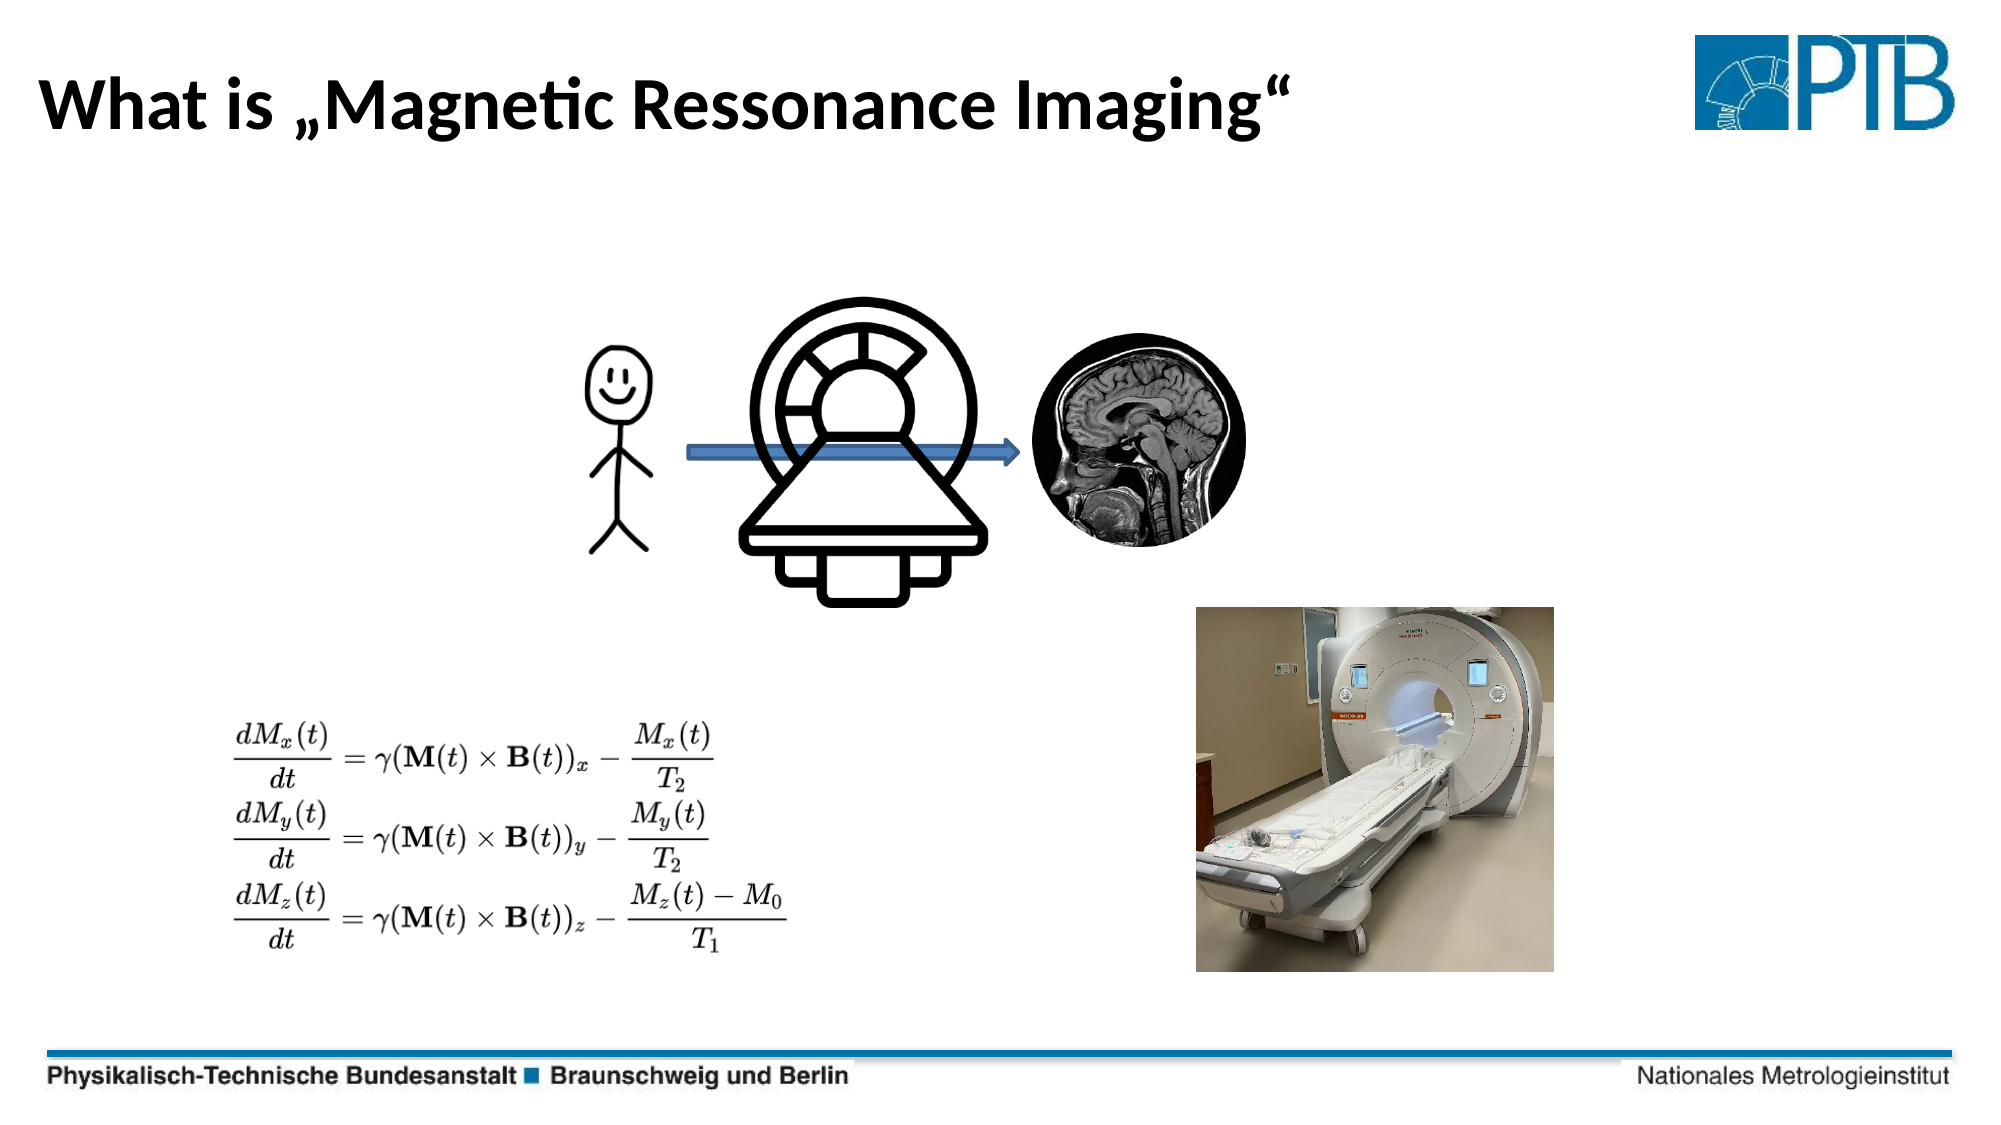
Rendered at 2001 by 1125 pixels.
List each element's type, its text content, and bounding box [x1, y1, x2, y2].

text_box [686, 443, 702, 461]
picture [1901, 84, 1944, 130]
picture [1876, 35, 1938, 130]
picture [565, 324, 672, 585]
picture [707, 296, 1019, 608]
picture [1707, 91, 1711, 101]
picture [1196, 607, 1554, 972]
picture [1032, 333, 1246, 547]
title What is „Magnetic Ressonance Imaging“ [23, 35, 1692, 164]
picture [1711, 35, 1799, 130]
picture [1927, 35, 1956, 130]
picture [1714, 74, 1721, 84]
picture [44, 1060, 854, 1092]
picture [1621, 1060, 1953, 1092]
picture [1804, 35, 1867, 130]
picture [1753, 57, 1763, 61]
picture [214, 705, 828, 965]
picture [1745, 117, 1751, 127]
